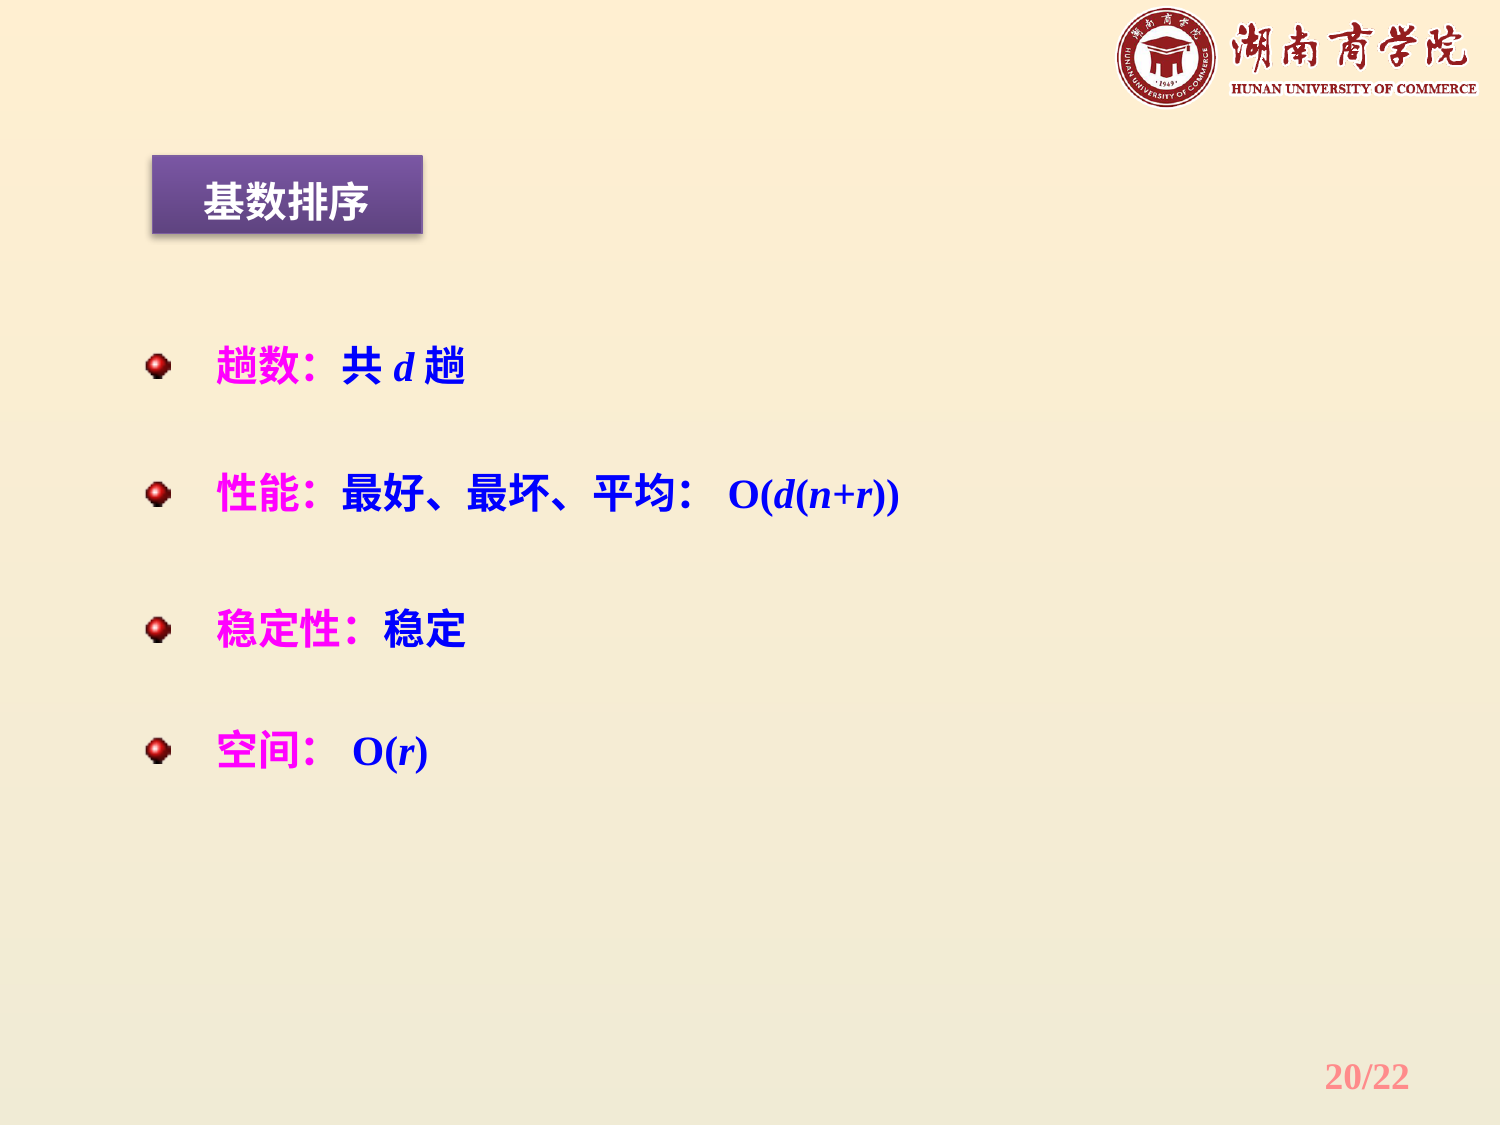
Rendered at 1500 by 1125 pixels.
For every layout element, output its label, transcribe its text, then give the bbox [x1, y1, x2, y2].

slide_number 20/22 [1074, 1042, 1425, 1103]
picture [141, 733, 171, 764]
picture [141, 612, 171, 643]
text_box 趟数：共d趟 [126, 307, 865, 397]
picture [1087, 0, 1500, 113]
text_box 性能：最好、最坏、平均：O(d(n+r)) [126, 459, 1043, 525]
text_box 基数排序 [152, 155, 423, 234]
picture [141, 349, 171, 379]
picture [141, 477, 171, 507]
text_box 稳定性：稳定 [126, 570, 584, 660]
text_box 空间：O(r) [126, 691, 584, 782]
